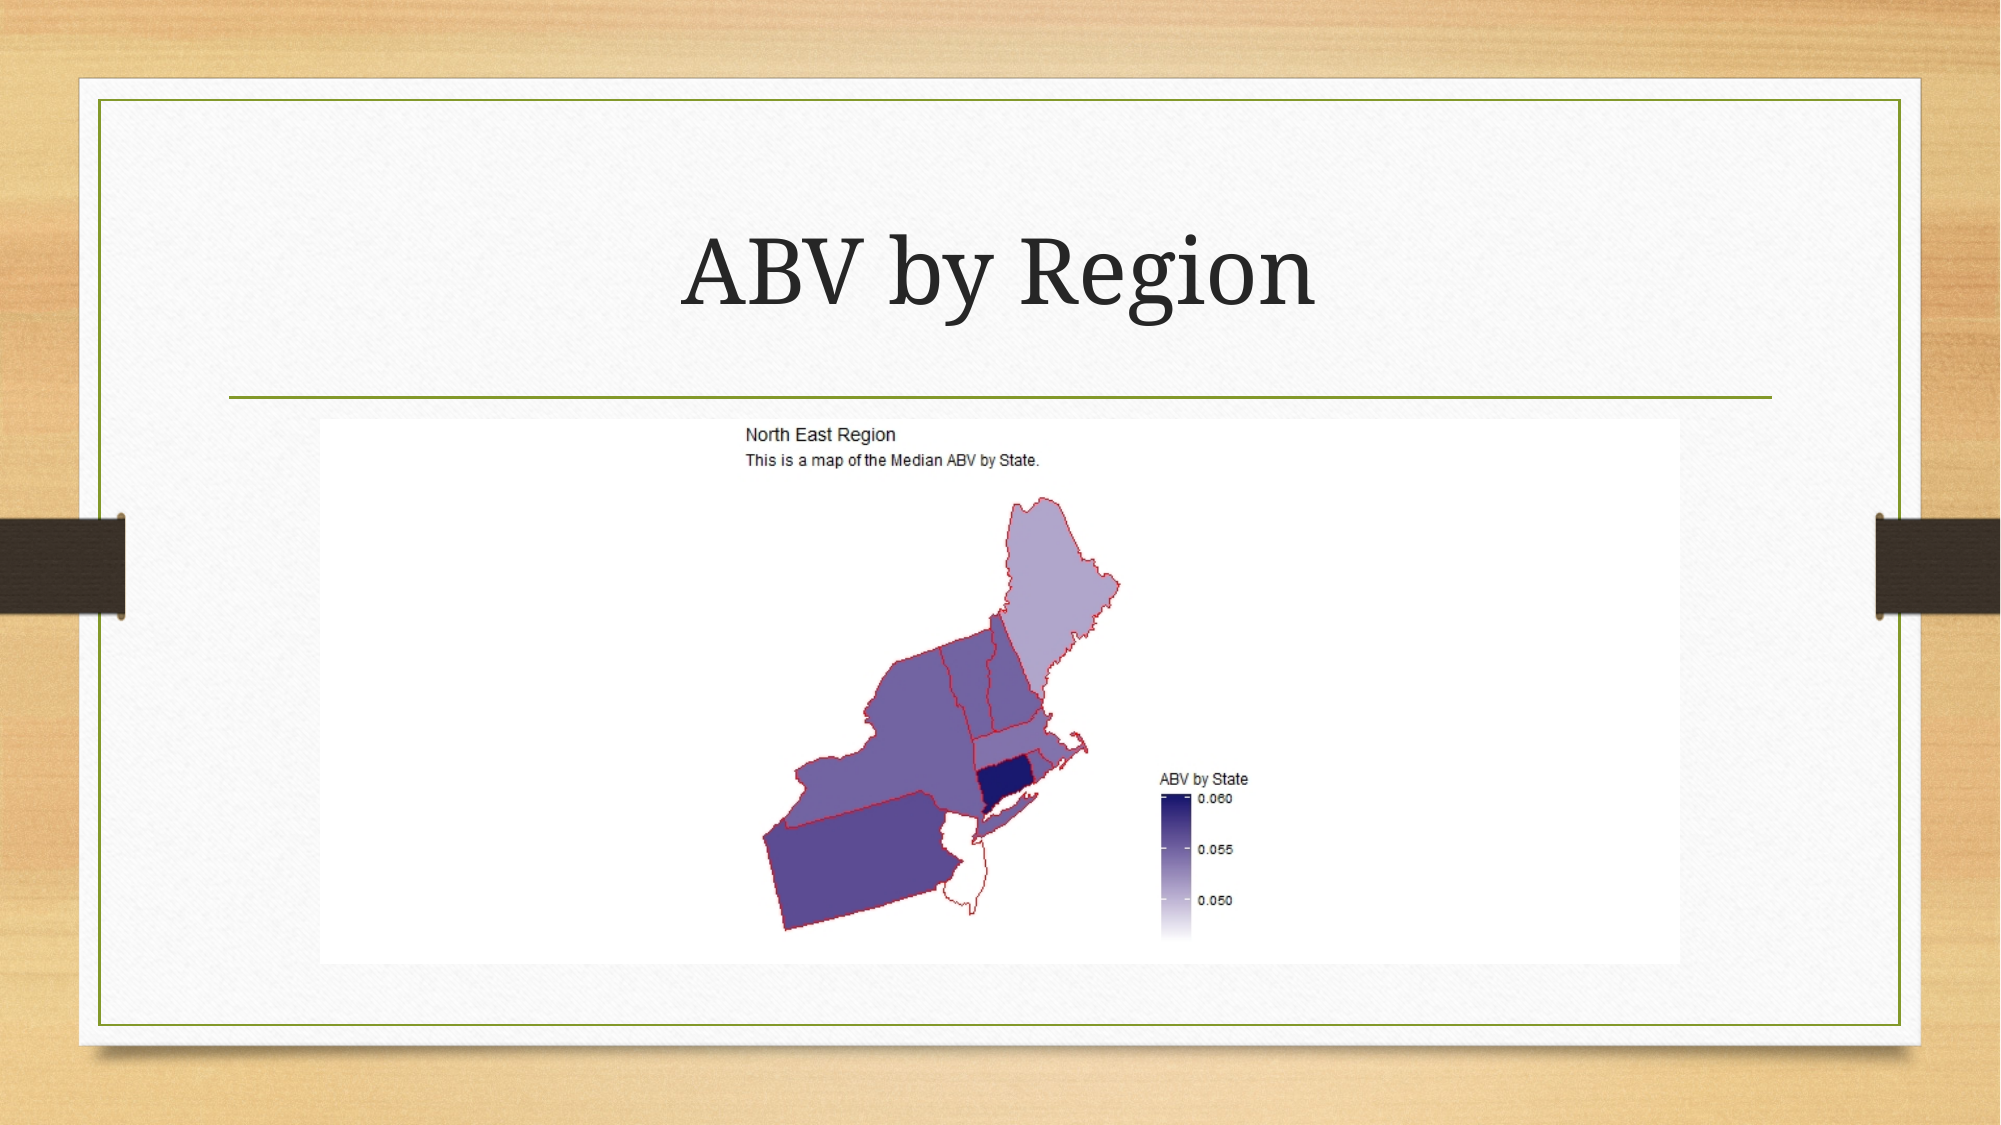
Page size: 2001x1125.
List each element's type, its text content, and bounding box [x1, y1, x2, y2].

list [320, 419, 1680, 964]
picture [0, 0, 2001, 1125]
title ABV by Region [212, 161, 1788, 375]
